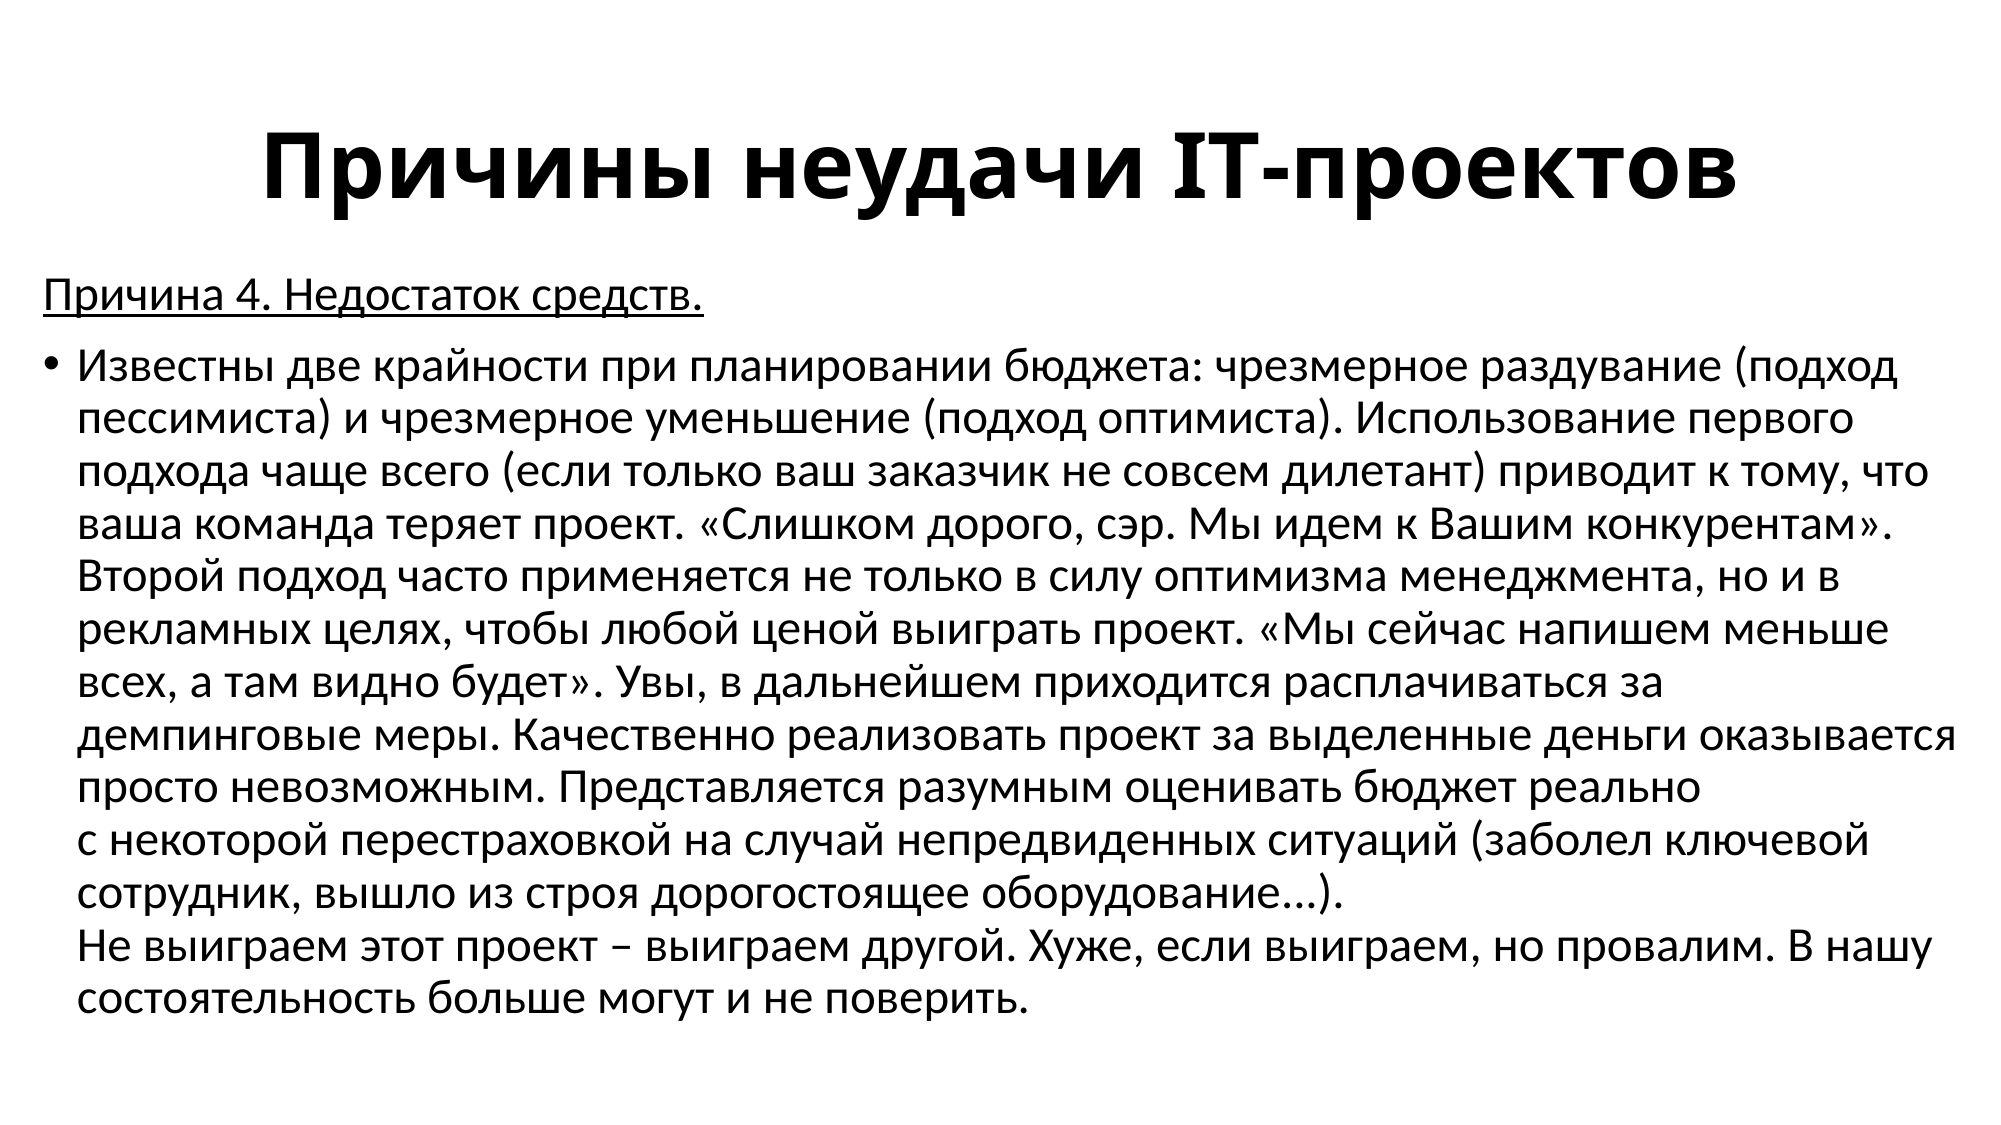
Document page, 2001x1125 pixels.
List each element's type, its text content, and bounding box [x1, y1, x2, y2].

list Причина 4. Недостаток средств. Известны две крайности при планировании бюджета: чрезмерное раздувание (подход пессимиста) и чрезмерное уменьшение (подход оптимиста). Использование первого подхода чаще всего (если только ваш заказчик не совсем дилетант) приводит к тому, что ваша команда теряет проект. «Слишком дорого, сэр. Мы идем к Вашим конкурентам». Второй подход часто применяется не только в силу оптимизма менеджмента, но и в рекламных целях, чтобы любой ценой выиграть проект. «Мы сейчас напишем меньше всех, а там видно будет». Увы, в дальнейшем приходится расплачиваться за демпинговые меры. Качественно реализовать проект за выделенные деньги оказывается просто невозможным. Представляется разумным оценивать бюджет реально с некоторой перестраховкой на случай непредвиденных ситуаций (заболел ключевой сотрудник, вышло из строя дорогостоящее оборудование...). Не выиграем этот проект – выиграем другой. Хуже, если выиграем, но провалим. В нашу состоятельность больше могут и не поверить. [27, 261, 1975, 1087]
title Причины неудачи IT-проектов [137, 59, 1863, 278]
